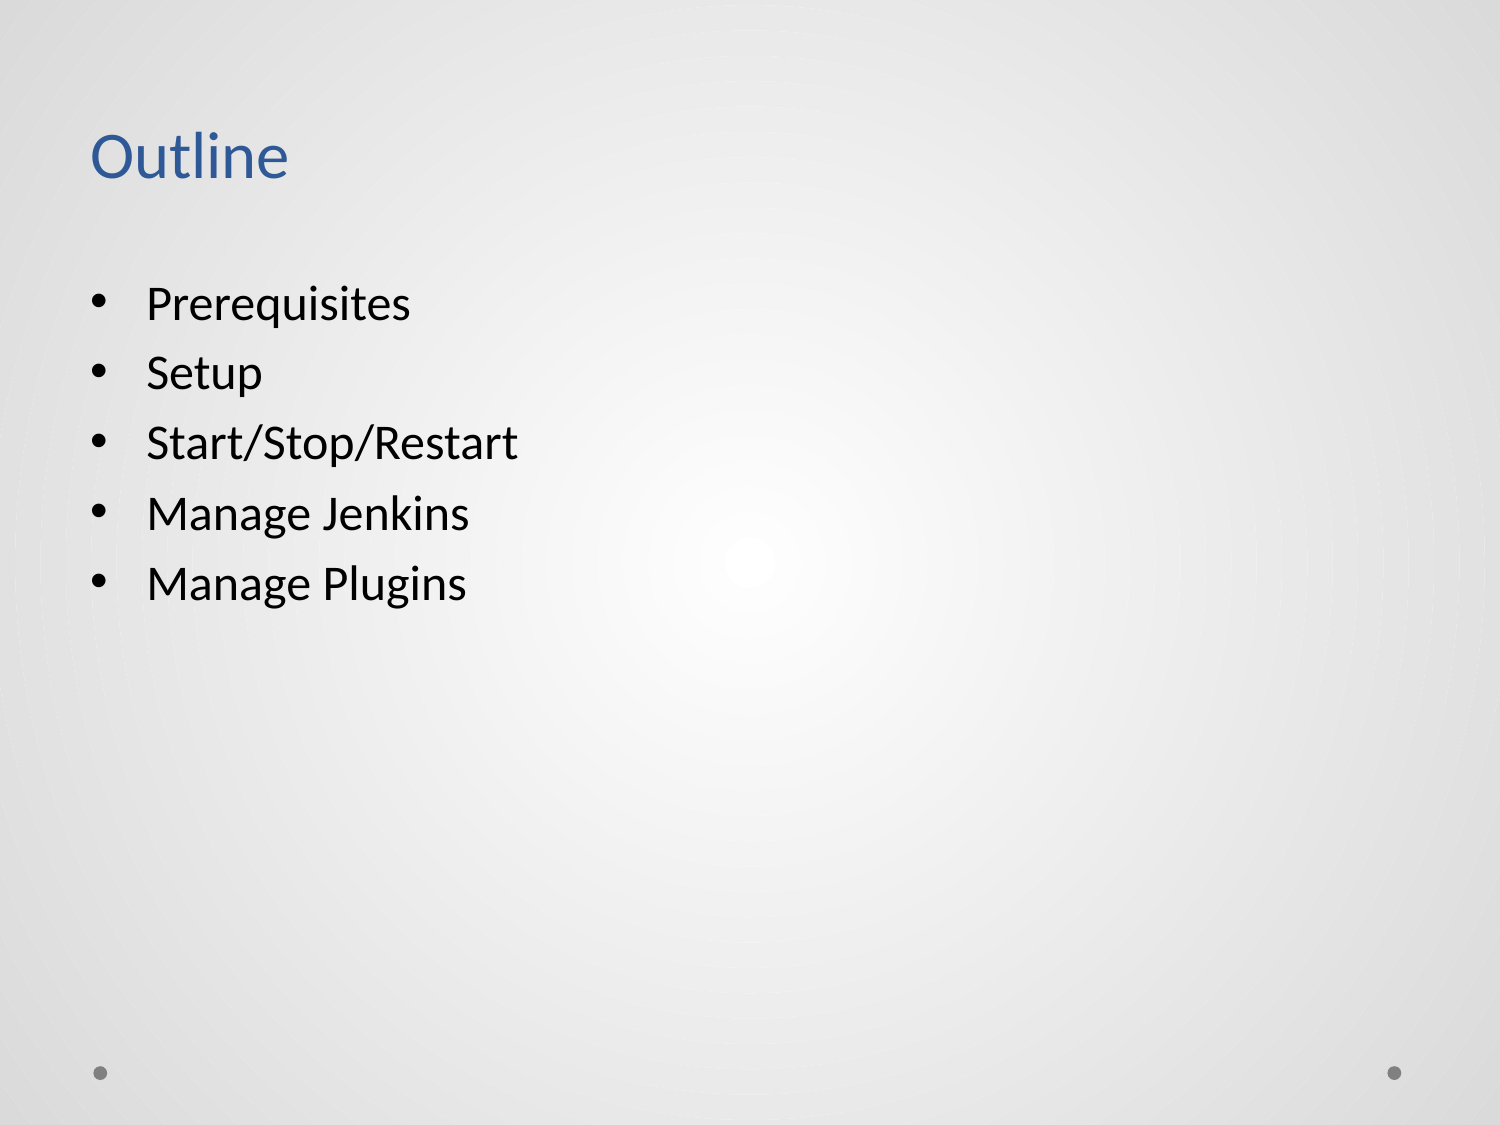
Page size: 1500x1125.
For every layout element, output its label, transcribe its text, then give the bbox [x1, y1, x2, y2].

list Prerequisites Setup Start/Stop/Restart Manage Jenkins Manage Plugins [75, 262, 1425, 1005]
title Outline [75, 0, 1425, 262]
